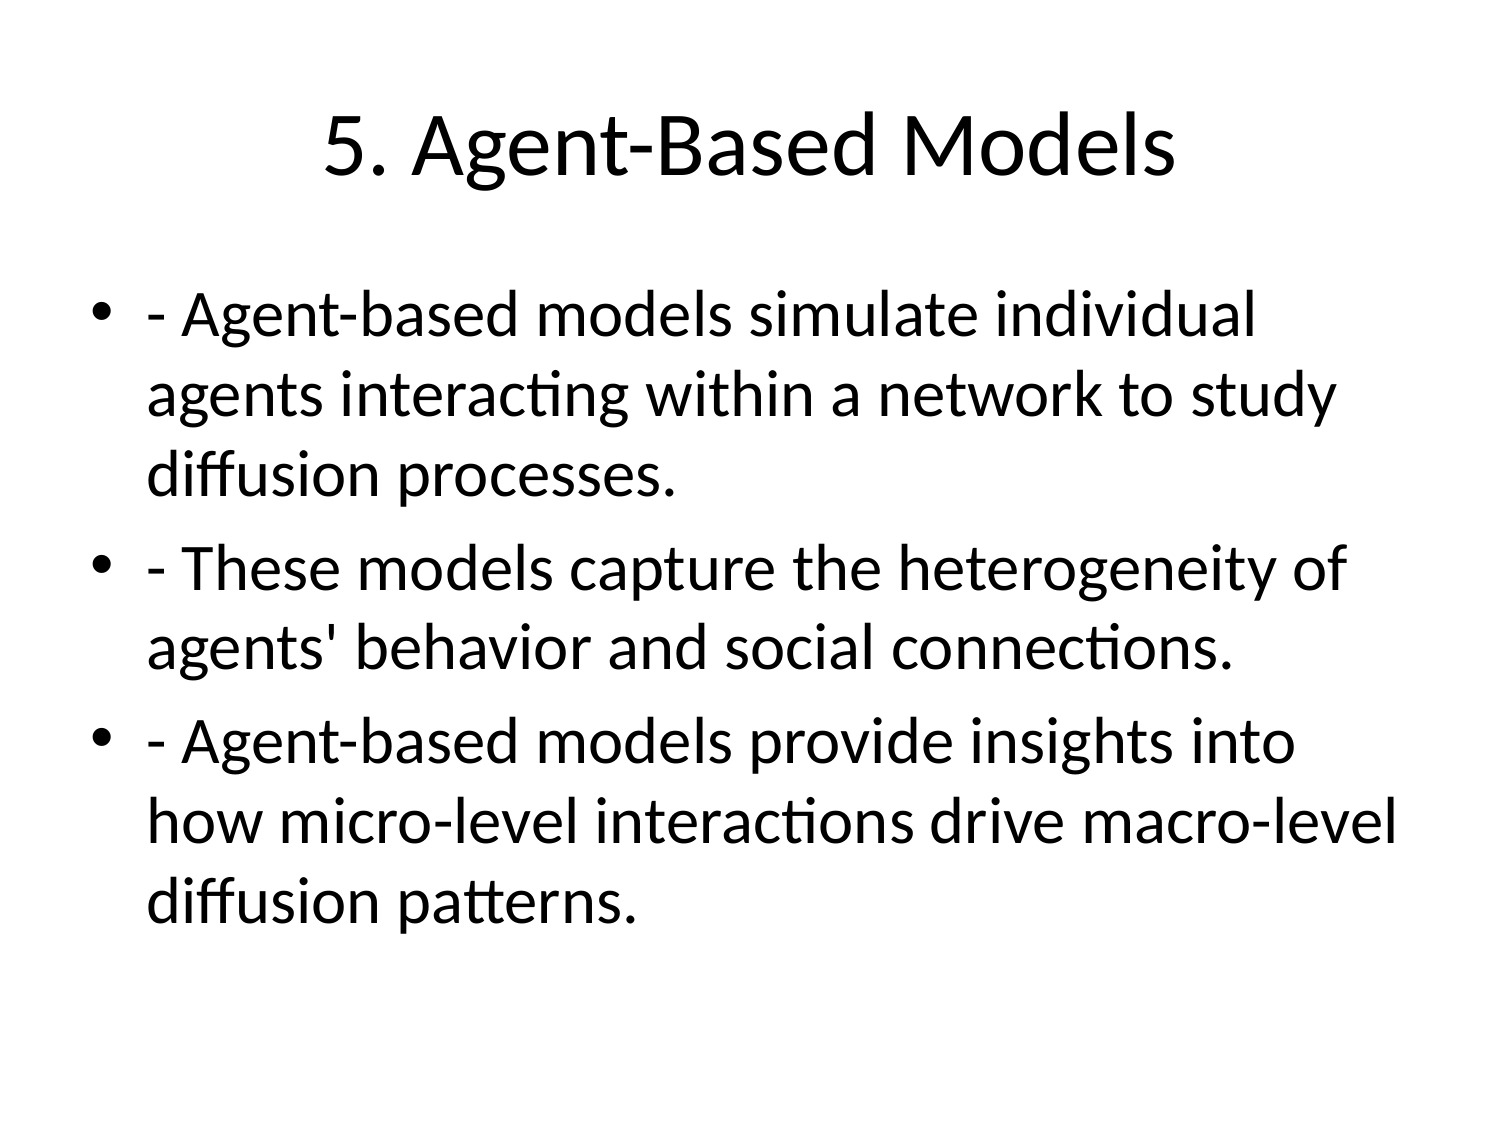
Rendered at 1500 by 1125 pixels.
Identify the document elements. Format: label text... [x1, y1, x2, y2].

title 5. Agent-Based Models [75, 45, 1425, 233]
list - Agent-based models simulate individual agents interacting within a network to study diffusion processes. - These models capture the heterogeneity of agents' behavior and social connections. - Agent-based models provide insights into how micro-level interactions drive macro-level diffusion patterns. [75, 262, 1425, 1005]
